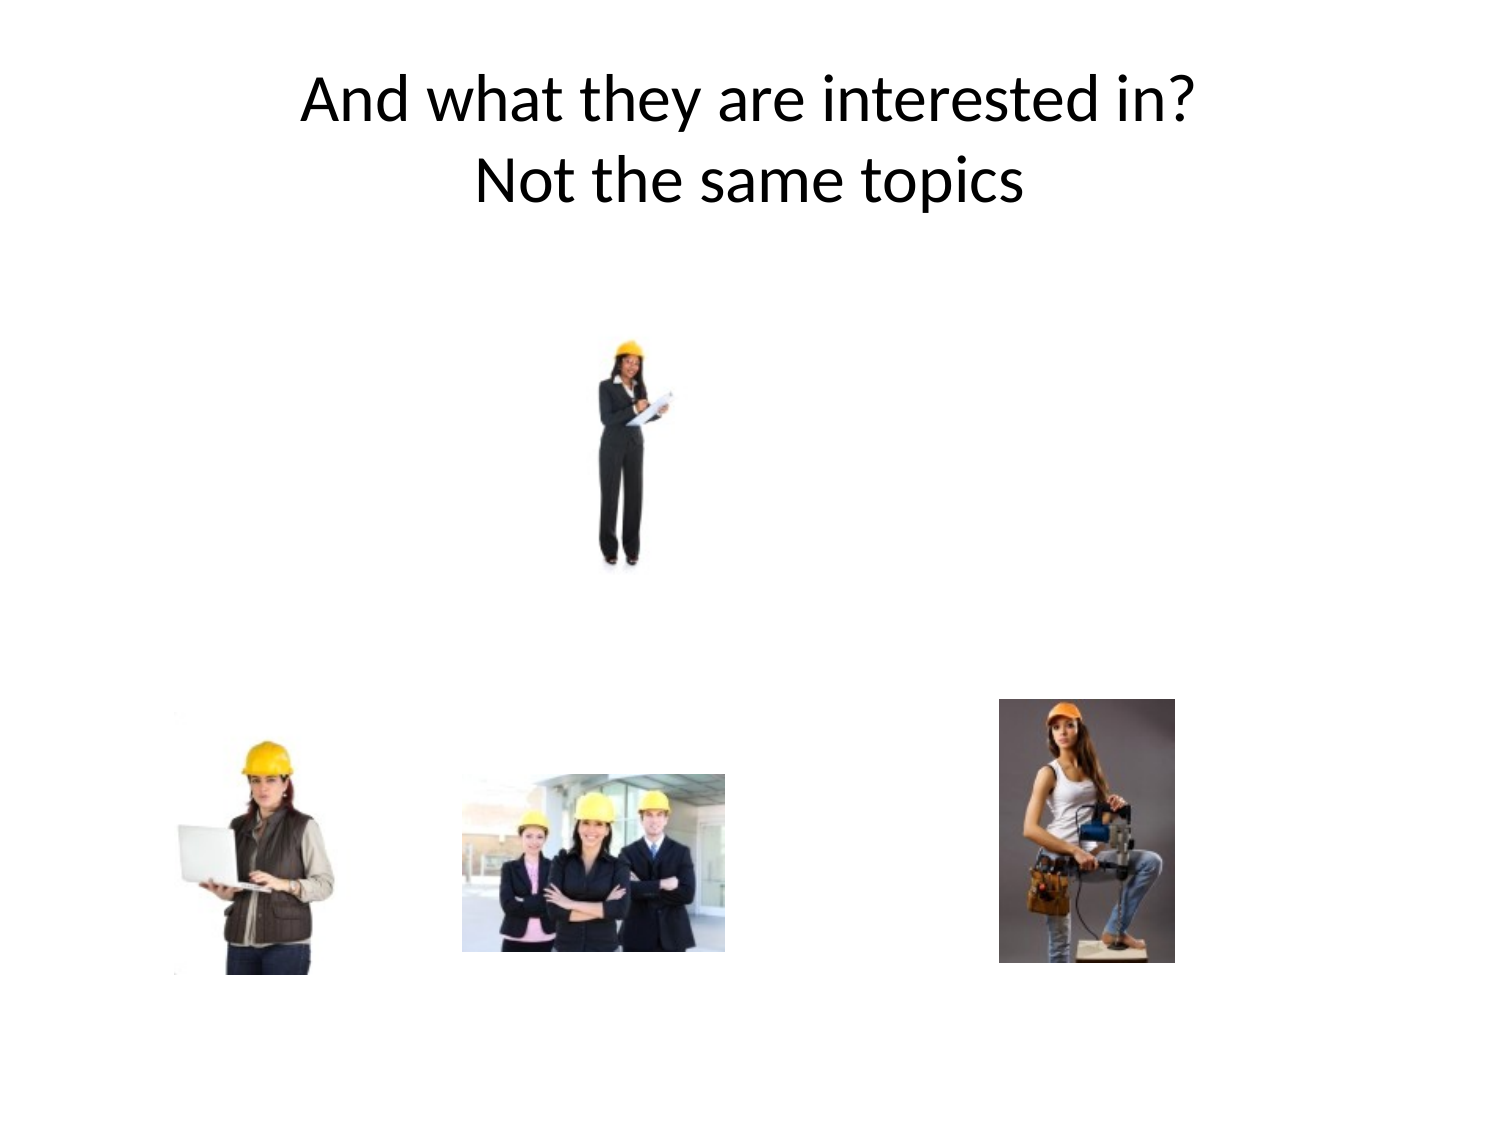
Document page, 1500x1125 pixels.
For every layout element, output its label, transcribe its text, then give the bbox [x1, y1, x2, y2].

picture [462, 774, 726, 952]
title And what they are interested in? Not the same topics [75, 45, 1425, 225]
picture [999, 699, 1176, 963]
picture [549, 312, 722, 576]
picture [174, 712, 352, 976]
